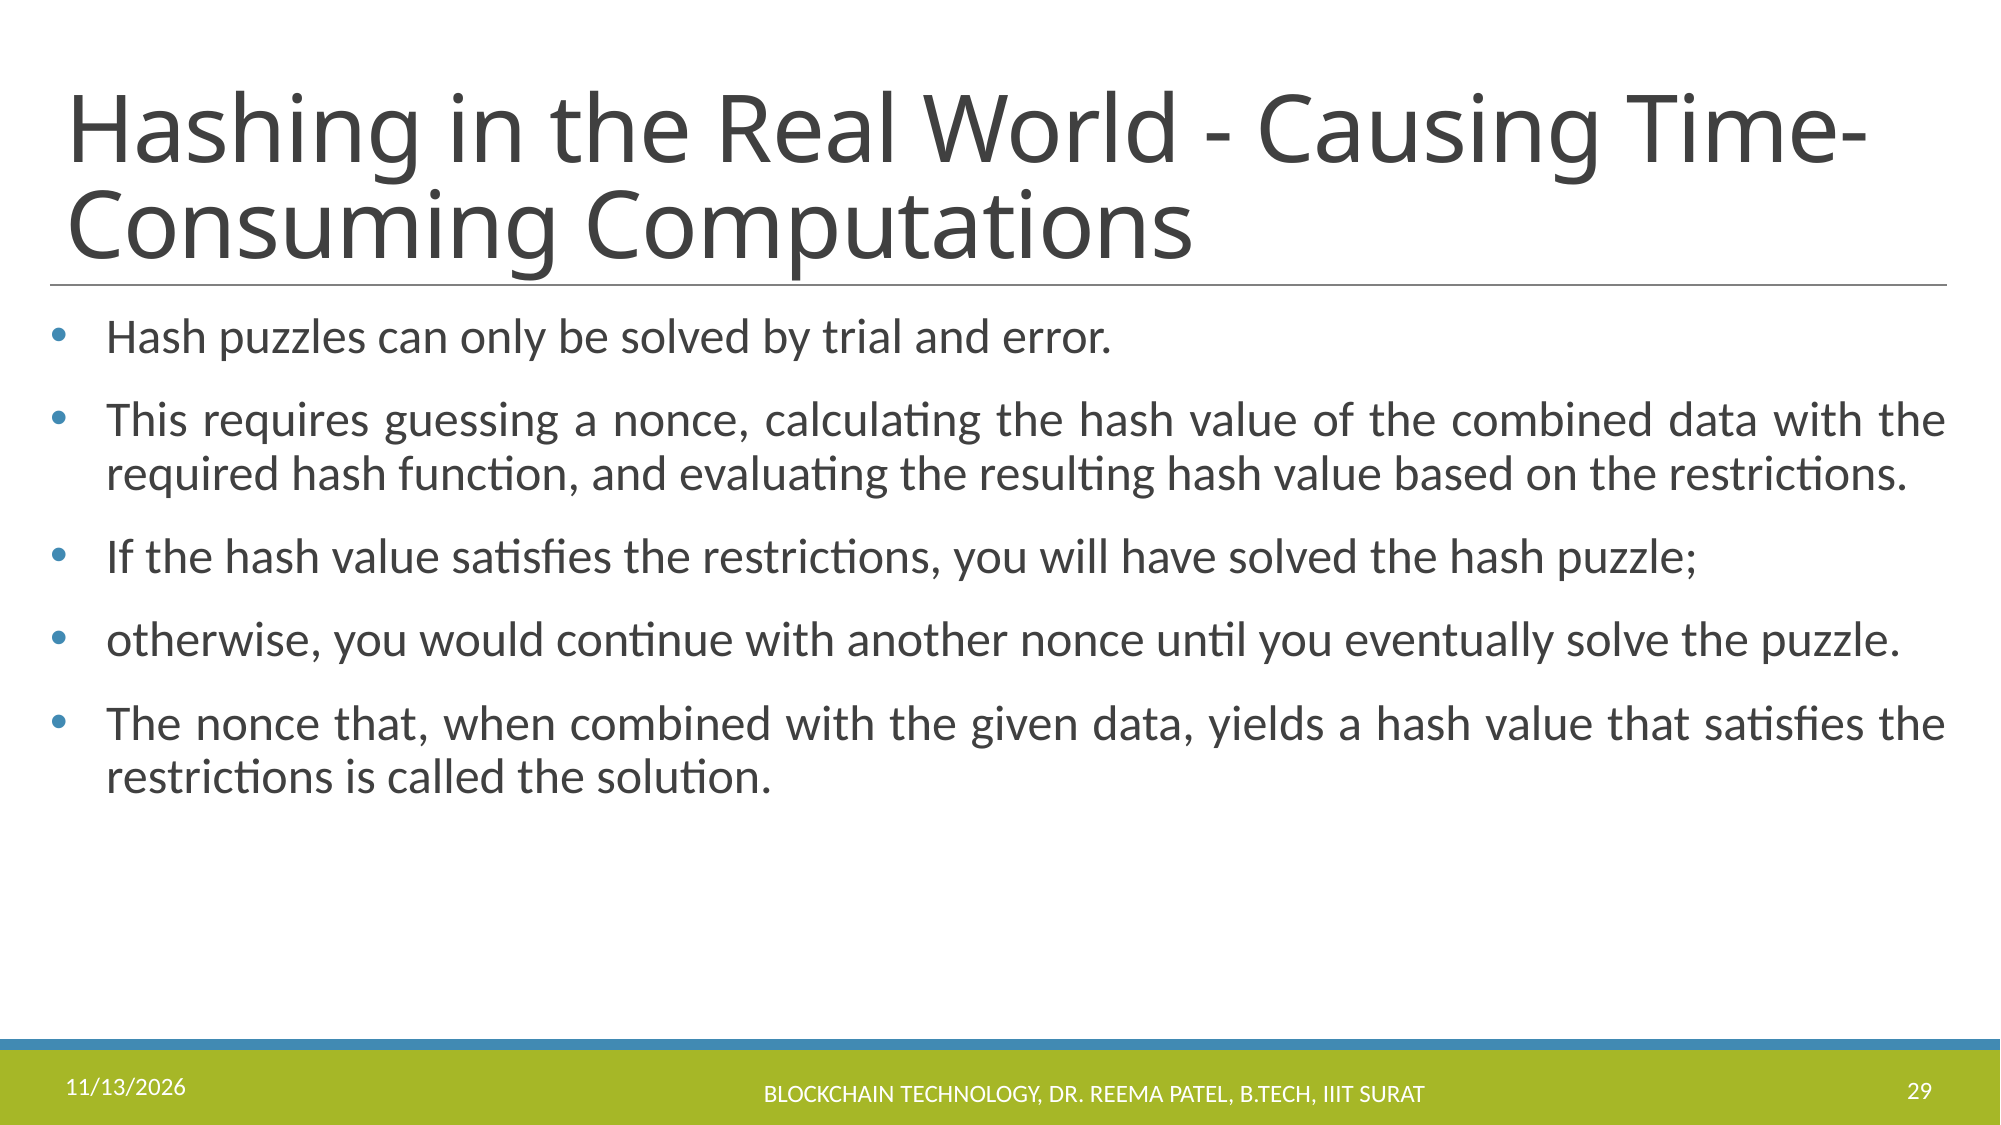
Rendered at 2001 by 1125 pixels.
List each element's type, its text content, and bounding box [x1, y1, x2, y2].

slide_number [50, 1055, 456, 1116]
list Hash puzzles can only be solved by trial and error. This requires guessing a nonce, calculating the hash value of the combined data with the required hash function, and evaluating the resulting hash value based on the restrictions. If the hash value satisfies the restrictions, you will have solved the hash puzzle; otherwise, you would continue with another nonce until you eventually solve the puzzle. The nonce that, when combined with the given data, yields a hash value that satisfies the restrictions is called the solution. [50, 302, 1948, 1003]
footer Blockchain Technology, Dr. Reema Patel, B.Tech, IIIT Surat [487, 1059, 1703, 1125]
title Hashing in the Real World - Causing Time-Consuming Computations [50, 47, 1948, 285]
slide_number 29 [1732, 1059, 1948, 1120]
